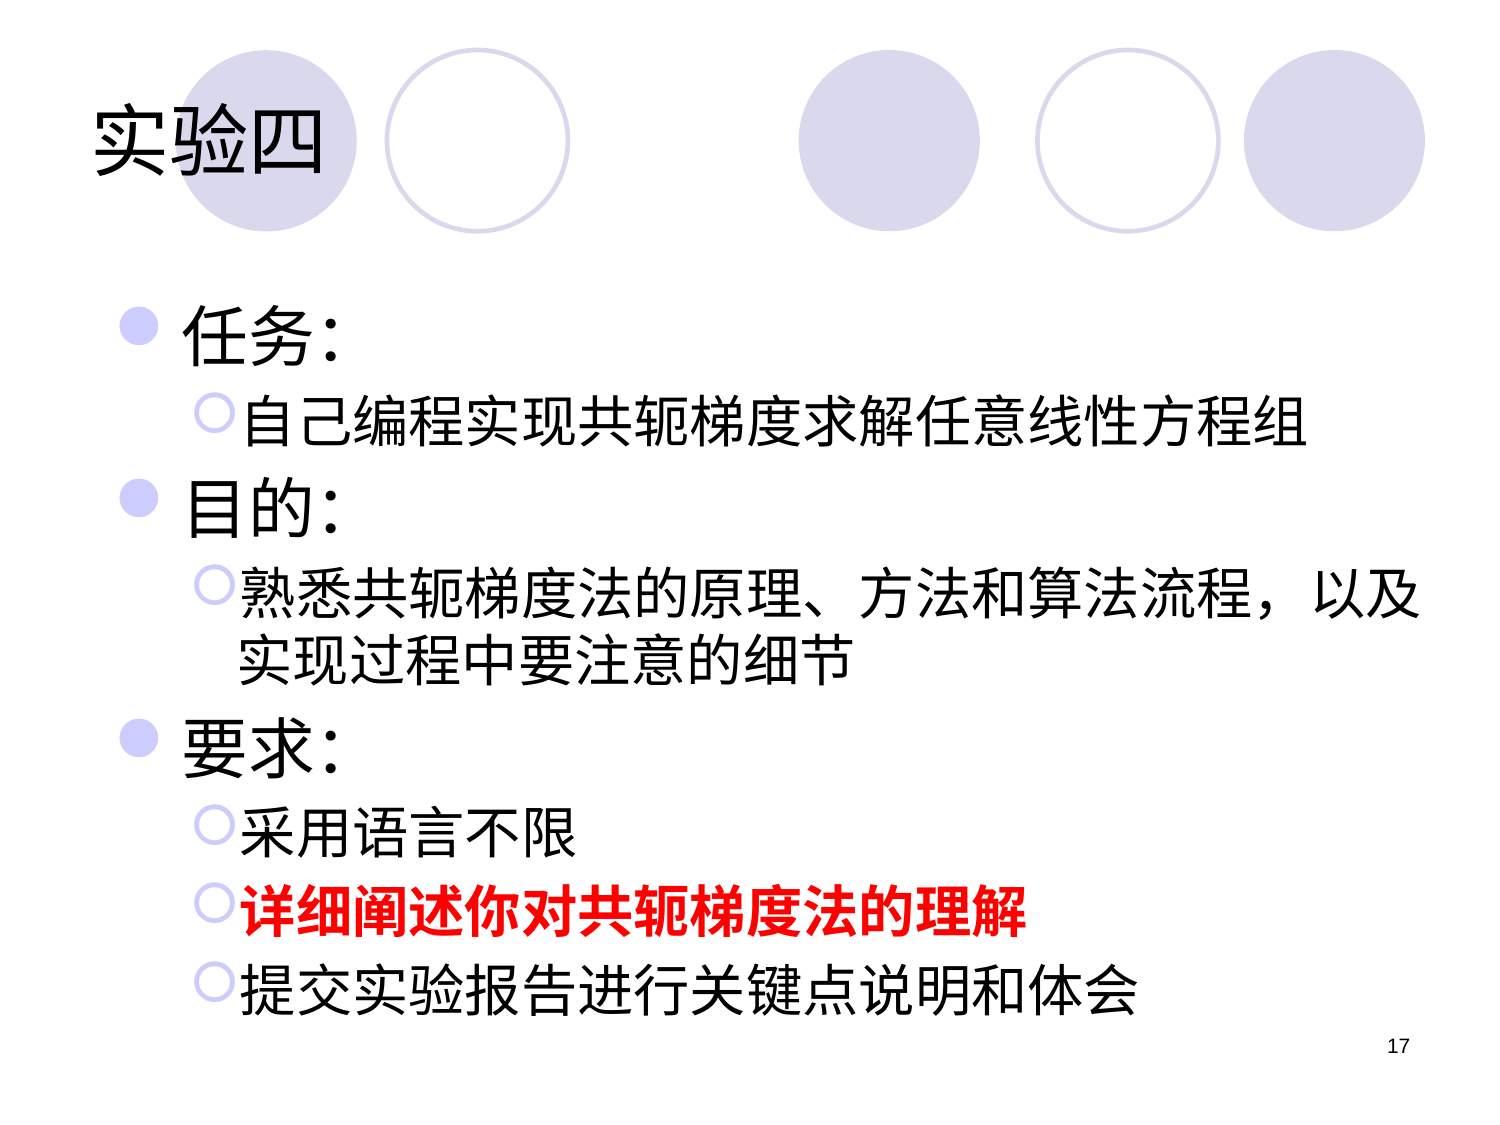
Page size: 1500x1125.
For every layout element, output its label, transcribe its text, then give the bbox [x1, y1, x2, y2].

slide_number 17 [1074, 1024, 1426, 1101]
title 实验四 [75, 45, 1425, 233]
text_box 任务： 自己编程实现共轭梯度求解任意线性方程组 目的： 熟悉共轭梯度法的原理、方法和算法流程，以及实现过程中要注意的细节 要求： 采用语言不限 详细阐述你对共轭梯度法的理解 提交实验报告进行关键点说明和体会 [99, 287, 1450, 1031]
